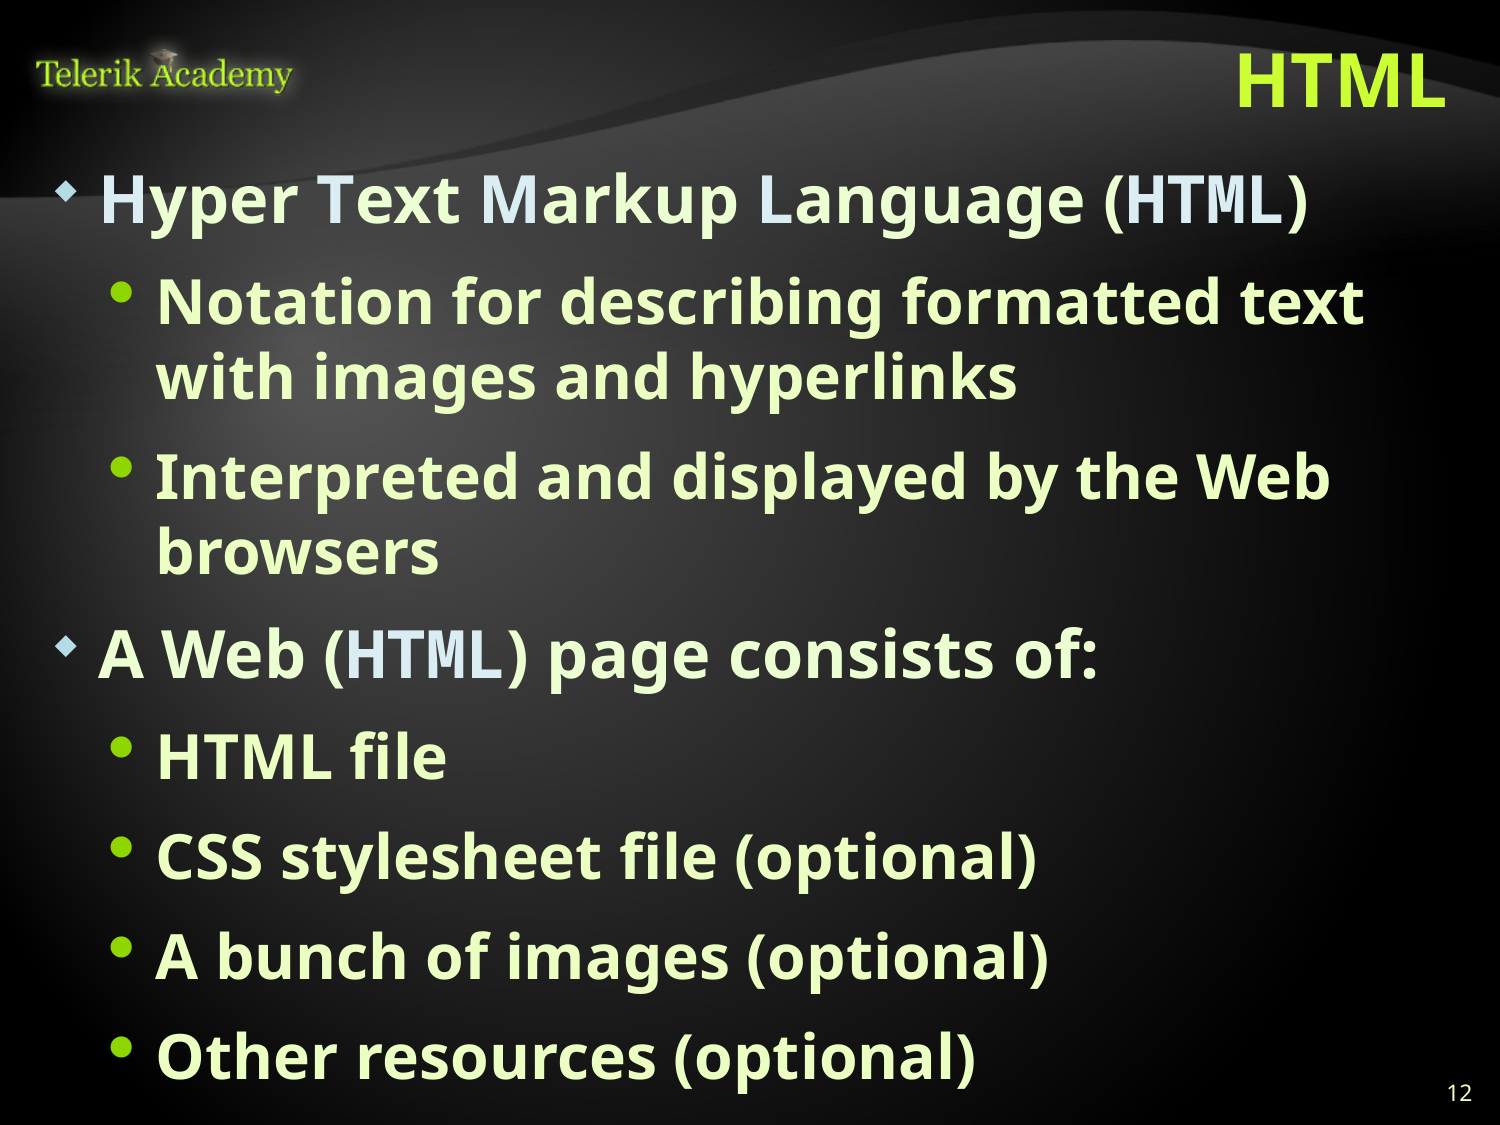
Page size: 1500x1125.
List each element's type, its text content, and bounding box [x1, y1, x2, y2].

title HTML [300, 12, 1463, 149]
list Hyper Text Markup Language (HTML) Notation for describing formatted text with images and hyperlinks Interpreted and displayed by the Web browsers A Web (HTML) page consists of: HTML file CSS stylesheet file (optional) A bunch of images (optional) Other resources (optional) [37, 149, 1463, 1100]
slide_number 12 [1412, 1074, 1488, 1113]
picture [0, 0, 1500, 1125]
